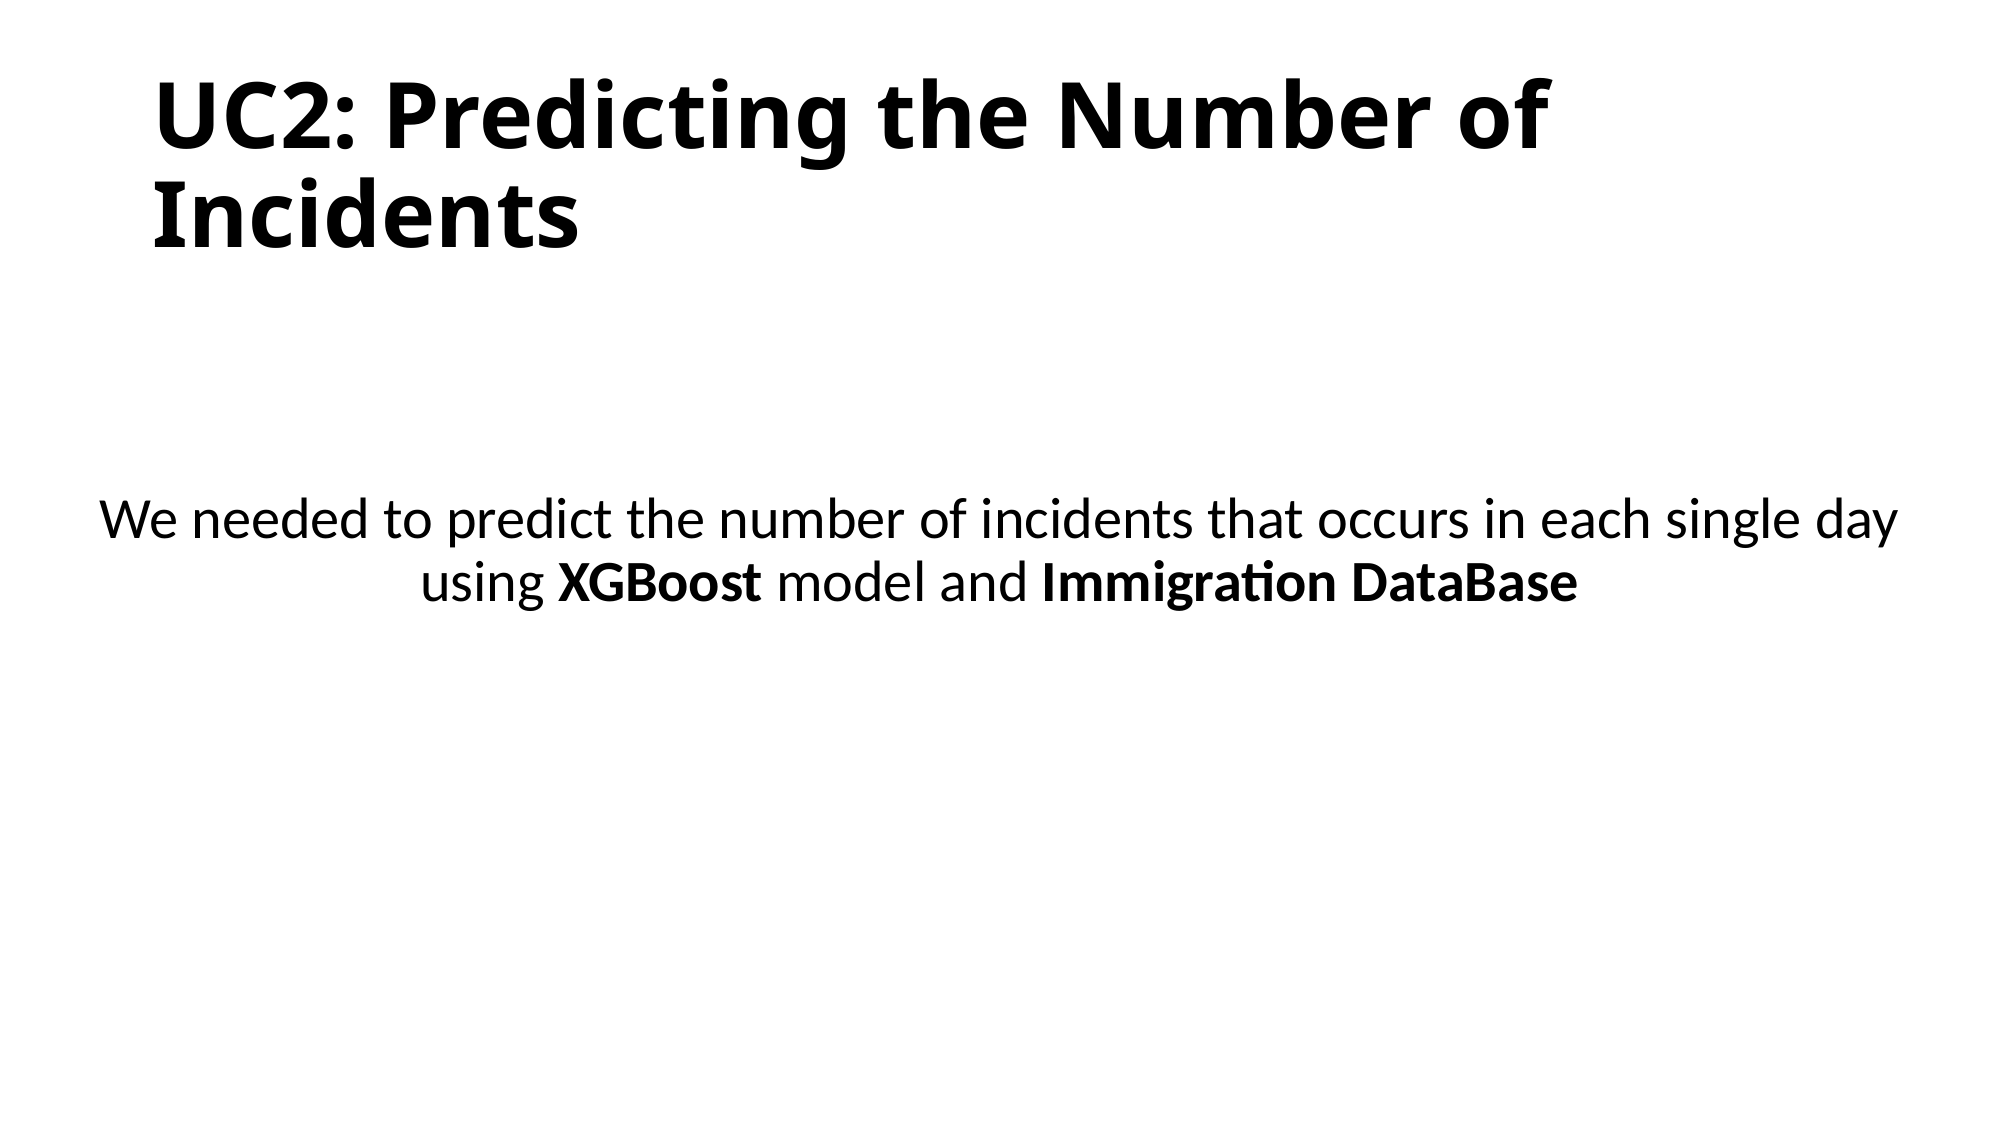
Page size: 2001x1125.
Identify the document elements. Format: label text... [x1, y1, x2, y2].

list We needed to predict the number of incidents that occurs in each single day using XGBoost model and Immigration DataBase [66, 480, 1933, 1062]
title UC2: Predicting the Number of Incidents [137, 59, 1863, 278]
